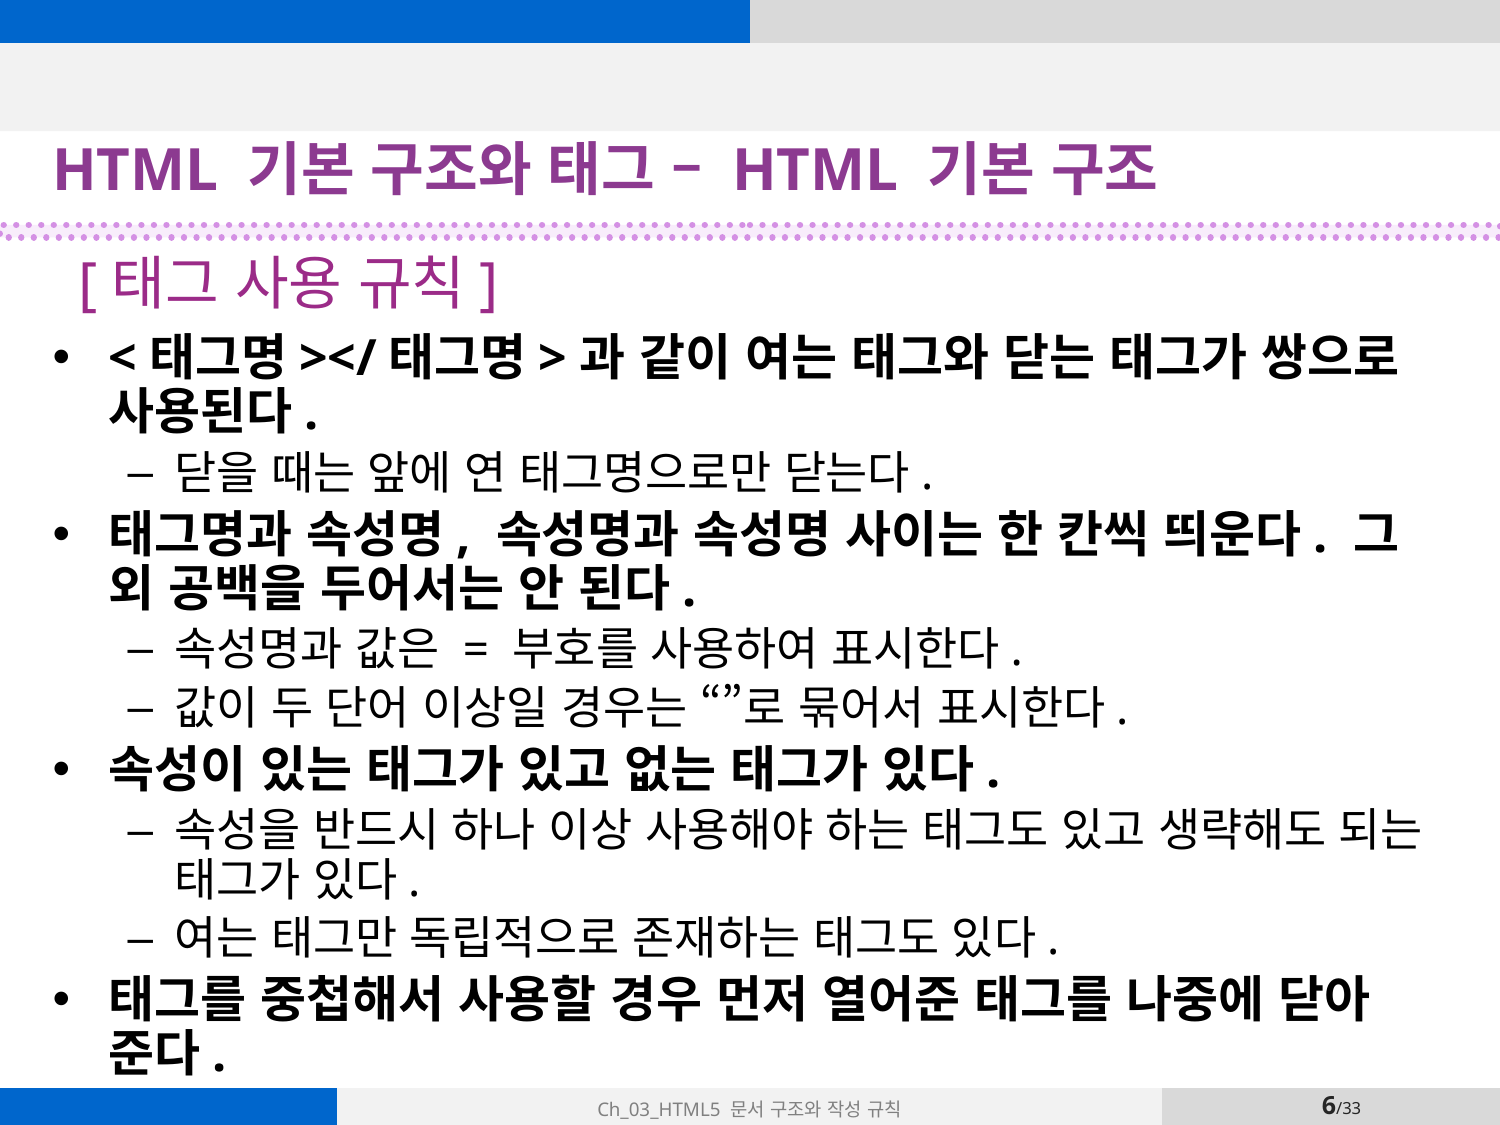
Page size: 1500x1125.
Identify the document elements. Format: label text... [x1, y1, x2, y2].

list <태그명></태그명>과 같이 여는 태그와 닫는 태그가 쌍으로 사용된다. 닫을 때는 앞에 연 태그명으로만 닫는다. 태그명과 속성명, 속성명과 속성명 사이는 한 칸씩 띄운다. 그 외 공백을 두어서는 안 된다. 속성명과 값은 = 부호를 사용하여 표시한다. 값이 두 단어 이상일 경우는 “”로 묶어서 표시한다. 속성이 있는 태그가 있고 없는 태그가 있다. 속성을 반드시 하나 이상 사용해야 하는 태그도 있고 생략해도 되는 태그가 있다. 여는 태그만 독립적으로 존재하는 태그도 있다. 태그를 중첩해서 사용할 경우 먼저 열어준 태그를 나중에 닫아 준다. [37, 324, 1463, 1088]
text_box [태그 사용 규칙] [63, 238, 514, 324]
text_box [0, 224, 1500, 238]
text_box HTML 기본 구조와 태그 – HTML 기본 구조 [37, 125, 1416, 210]
